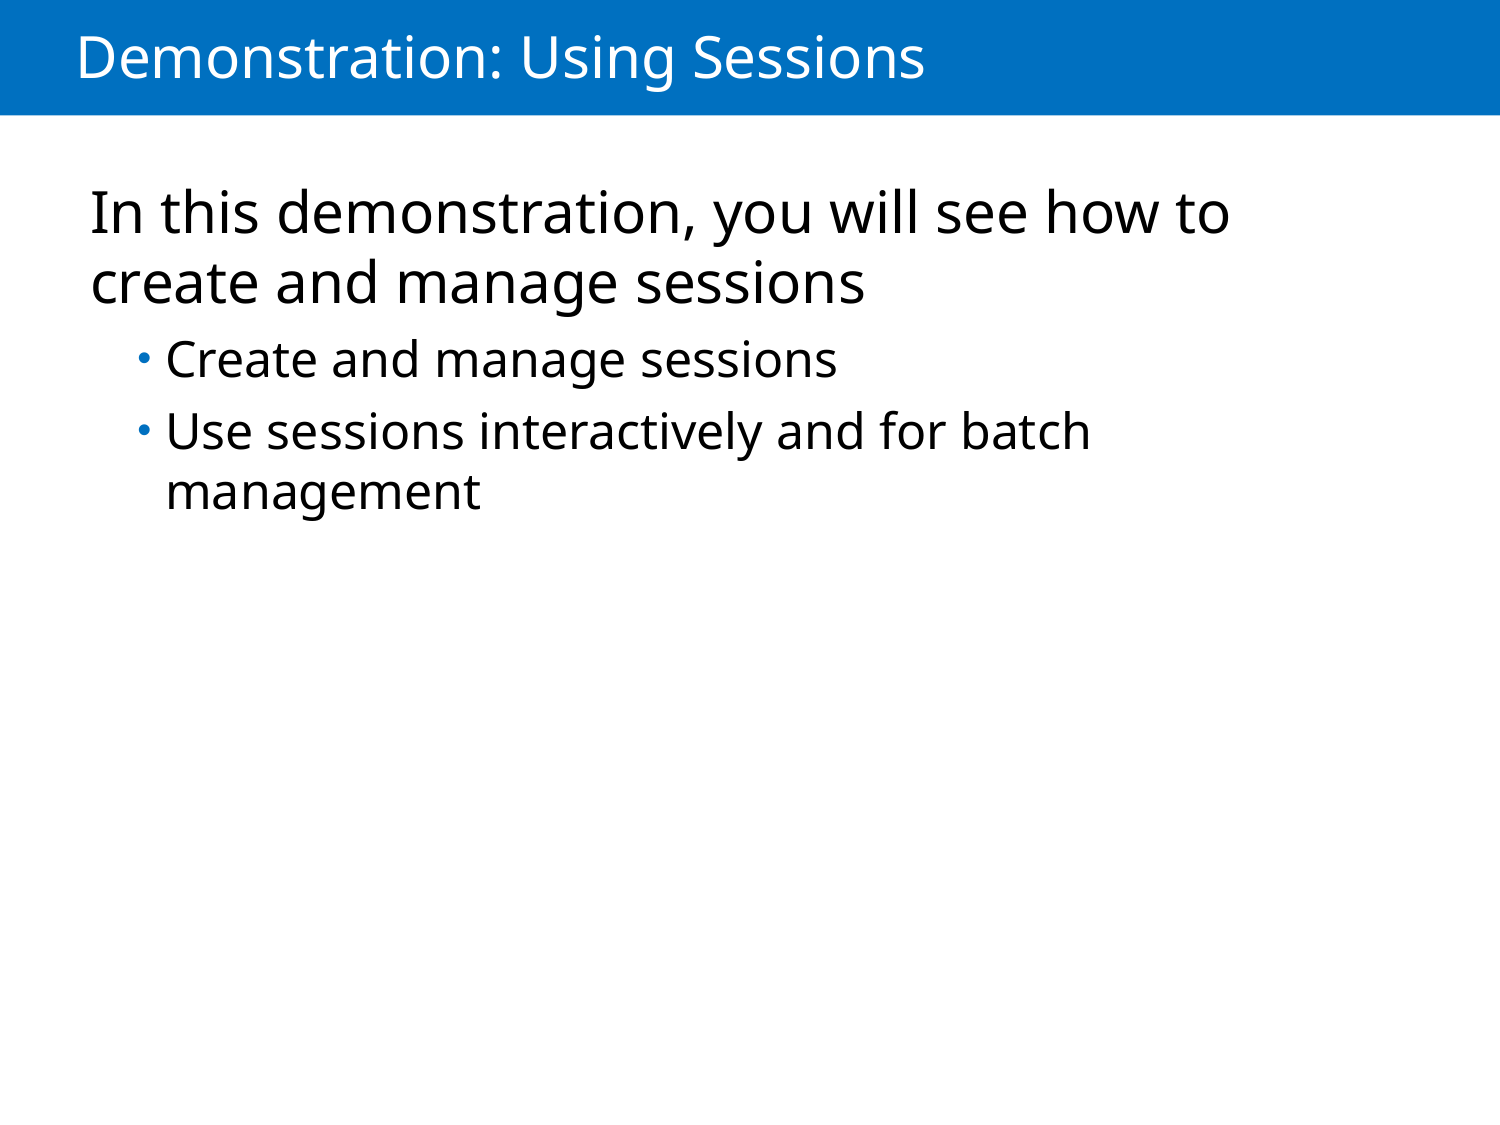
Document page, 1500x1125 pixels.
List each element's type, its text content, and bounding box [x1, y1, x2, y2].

title Demonstration: Using Sessions [75, 0, 1351, 122]
text_box In this demonstration, you will see how to create and manage sessions Create and manage sessions Use sessions interactively and for batch management [75, 167, 1408, 1012]
